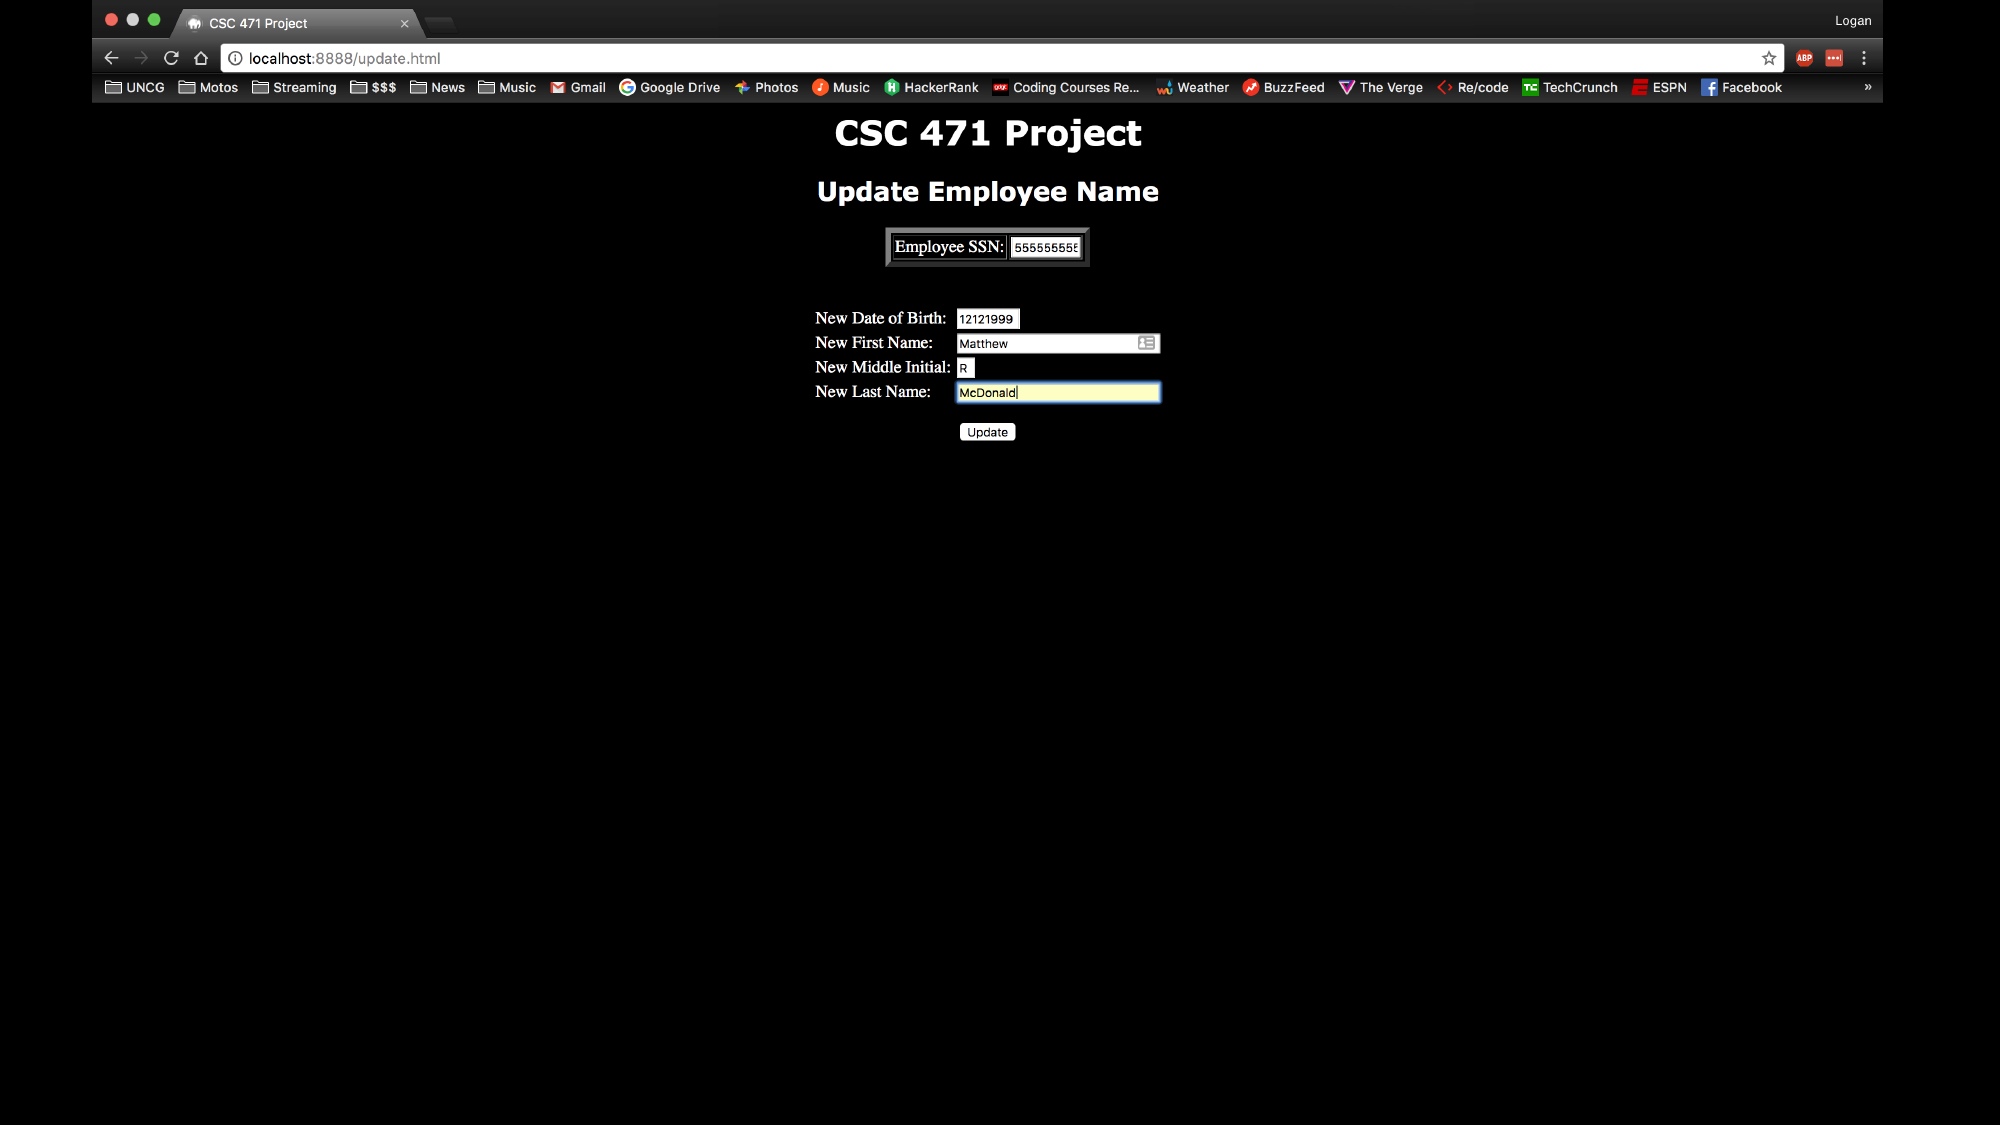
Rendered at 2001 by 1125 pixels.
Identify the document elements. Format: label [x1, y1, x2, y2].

picture [92, 0, 1883, 1119]
